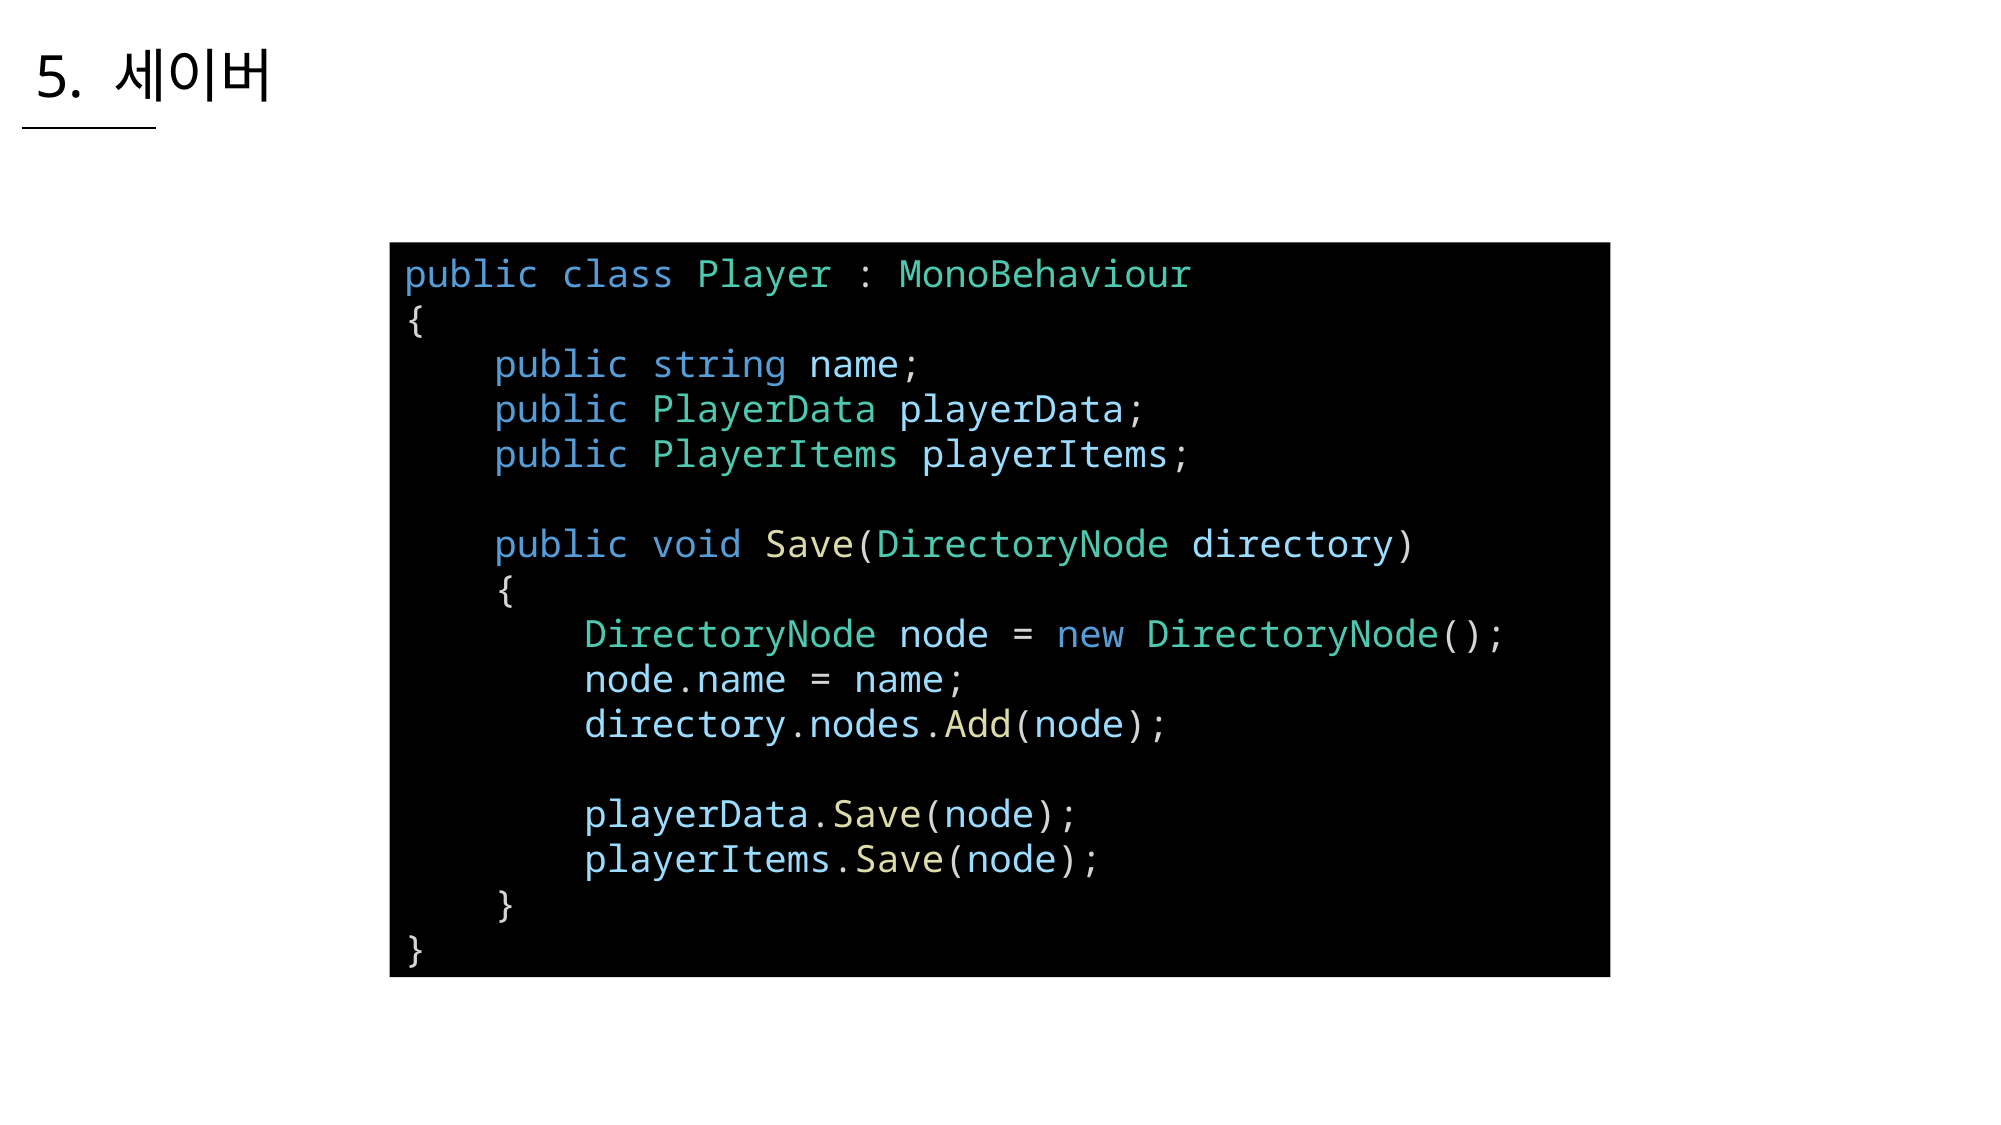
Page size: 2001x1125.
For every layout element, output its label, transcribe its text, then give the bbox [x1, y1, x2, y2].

text_box public class Player : MonoBehaviour { public string name; public PlayerData playerData; public PlayerItems playerItems; public void Save(DirectoryNode directory) { DirectoryNode node = new DirectoryNode(); node.name = name; directory.nodes.Add(node); playerData.Save(node); playerItems.Save(node); } } [389, 242, 1611, 978]
text_box 5. 세이버 [20, 31, 289, 117]
